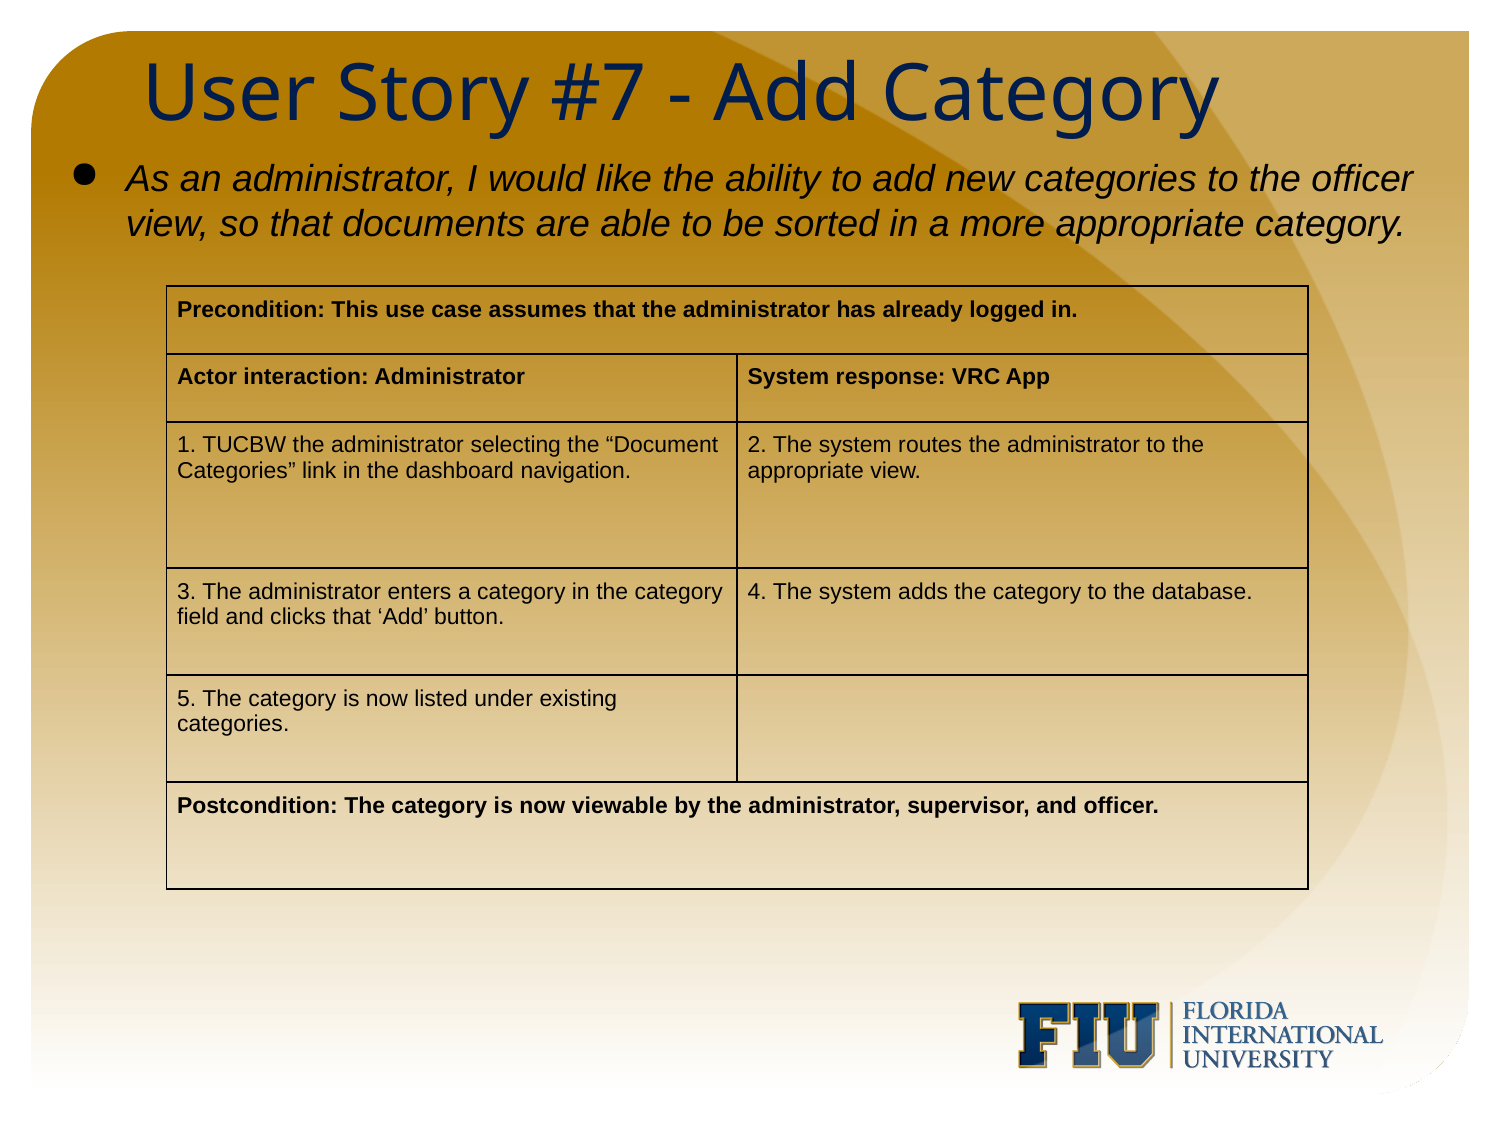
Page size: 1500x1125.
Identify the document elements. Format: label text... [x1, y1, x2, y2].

table_cell 1. TUCBW the administrator selecting the “Document Categories” link in the dashboard navigation. [167, 423, 736, 567]
title User Story #7 - Add Category [127, 0, 1372, 139]
picture [24, 30, 1473, 1094]
table_cell System response: VRC App [738, 355, 1307, 421]
table_cell [738, 676, 1307, 781]
table_cell 4. The system adds the category to the database. [738, 569, 1307, 674]
table_cell Actor interaction: Administrator [167, 355, 736, 421]
table_cell 3. The administrator enters a category in the category field and clicks that ‘Add’ button. [167, 569, 736, 674]
table_header Precondition: This use case assumes that the administrator has already logged in. [167, 311, 1307, 353]
table_cell 5. The category is now listed under existing categories. [167, 676, 736, 781]
text_box As an administrator, I would like the ability to add new categories to the officer view, so that documents are able to be sorted in a more appropriate category. [35, 139, 1435, 311]
table_cell Postcondition: The category is now viewable by the administrator, supervisor, and officer. [167, 783, 1307, 888]
table_cell 2. The system routes the administrator to the appropriate view. [738, 423, 1307, 567]
